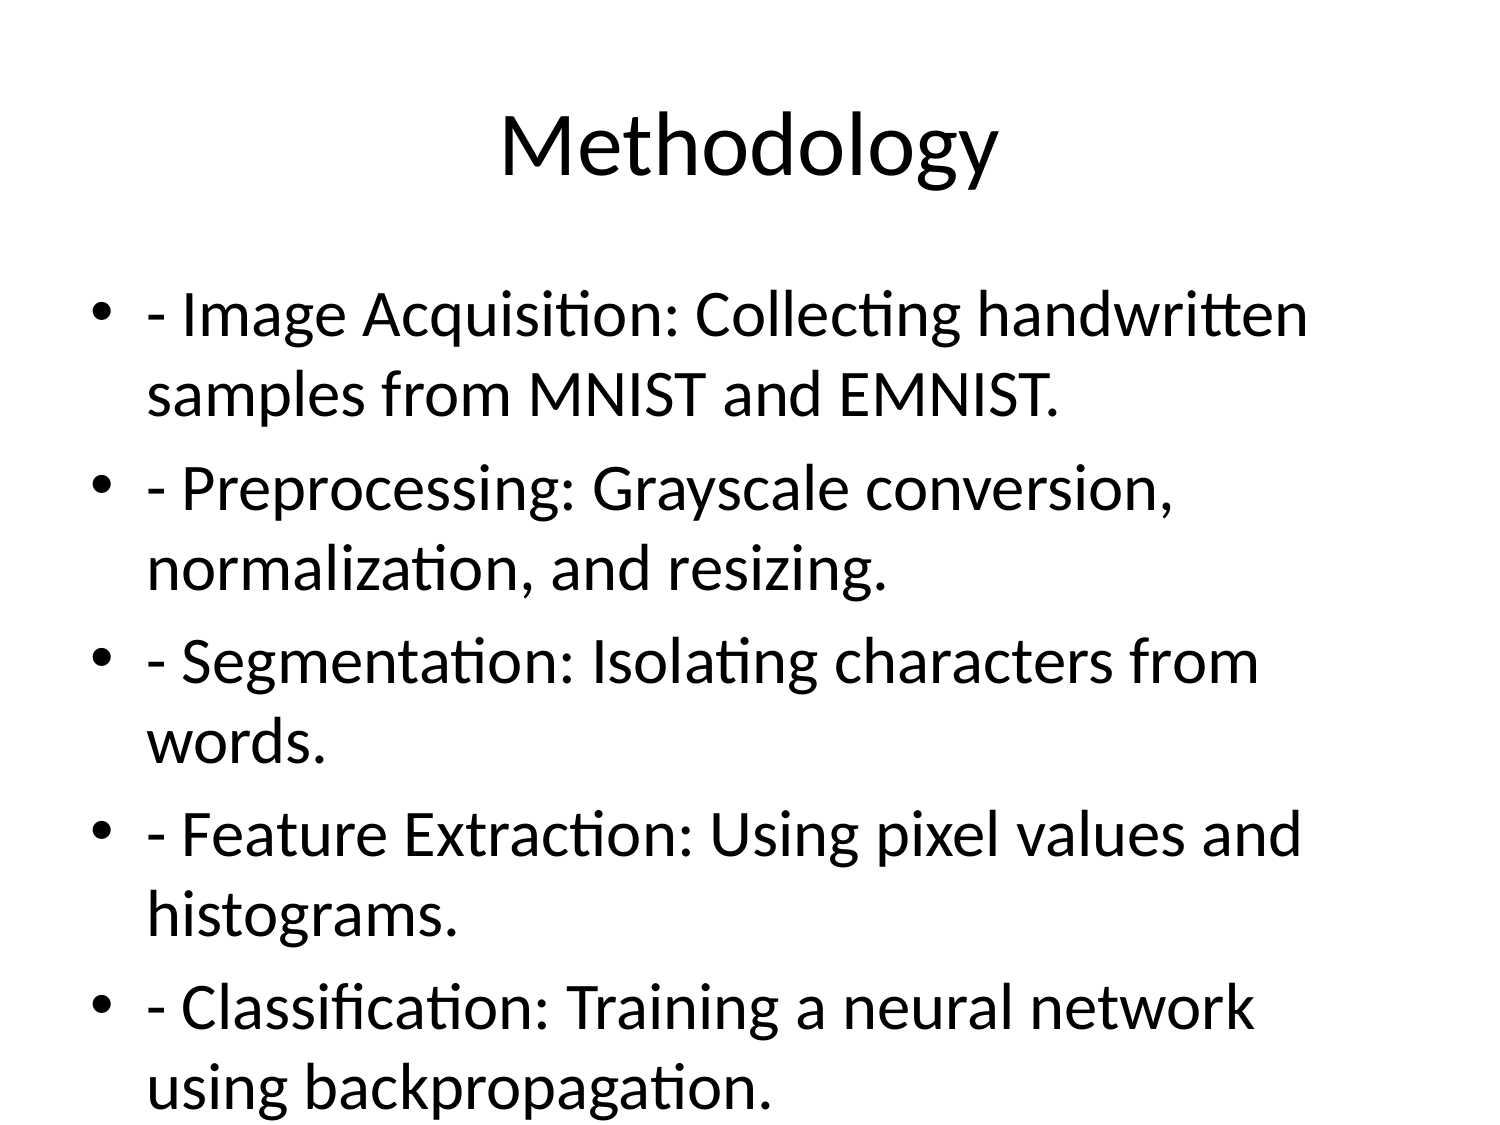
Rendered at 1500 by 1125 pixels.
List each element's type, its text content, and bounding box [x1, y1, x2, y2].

list - Image Acquisition: Collecting handwritten samples from MNIST and EMNIST. - Preprocessing: Grayscale conversion, normalization, and resizing. - Segmentation: Isolating characters from words. - Feature Extraction: Using pixel values and histograms. - Classification: Training a neural network using backpropagation. - Evaluation: Using a confusion matrix. [75, 262, 1425, 1005]
title Methodology [75, 45, 1425, 233]
